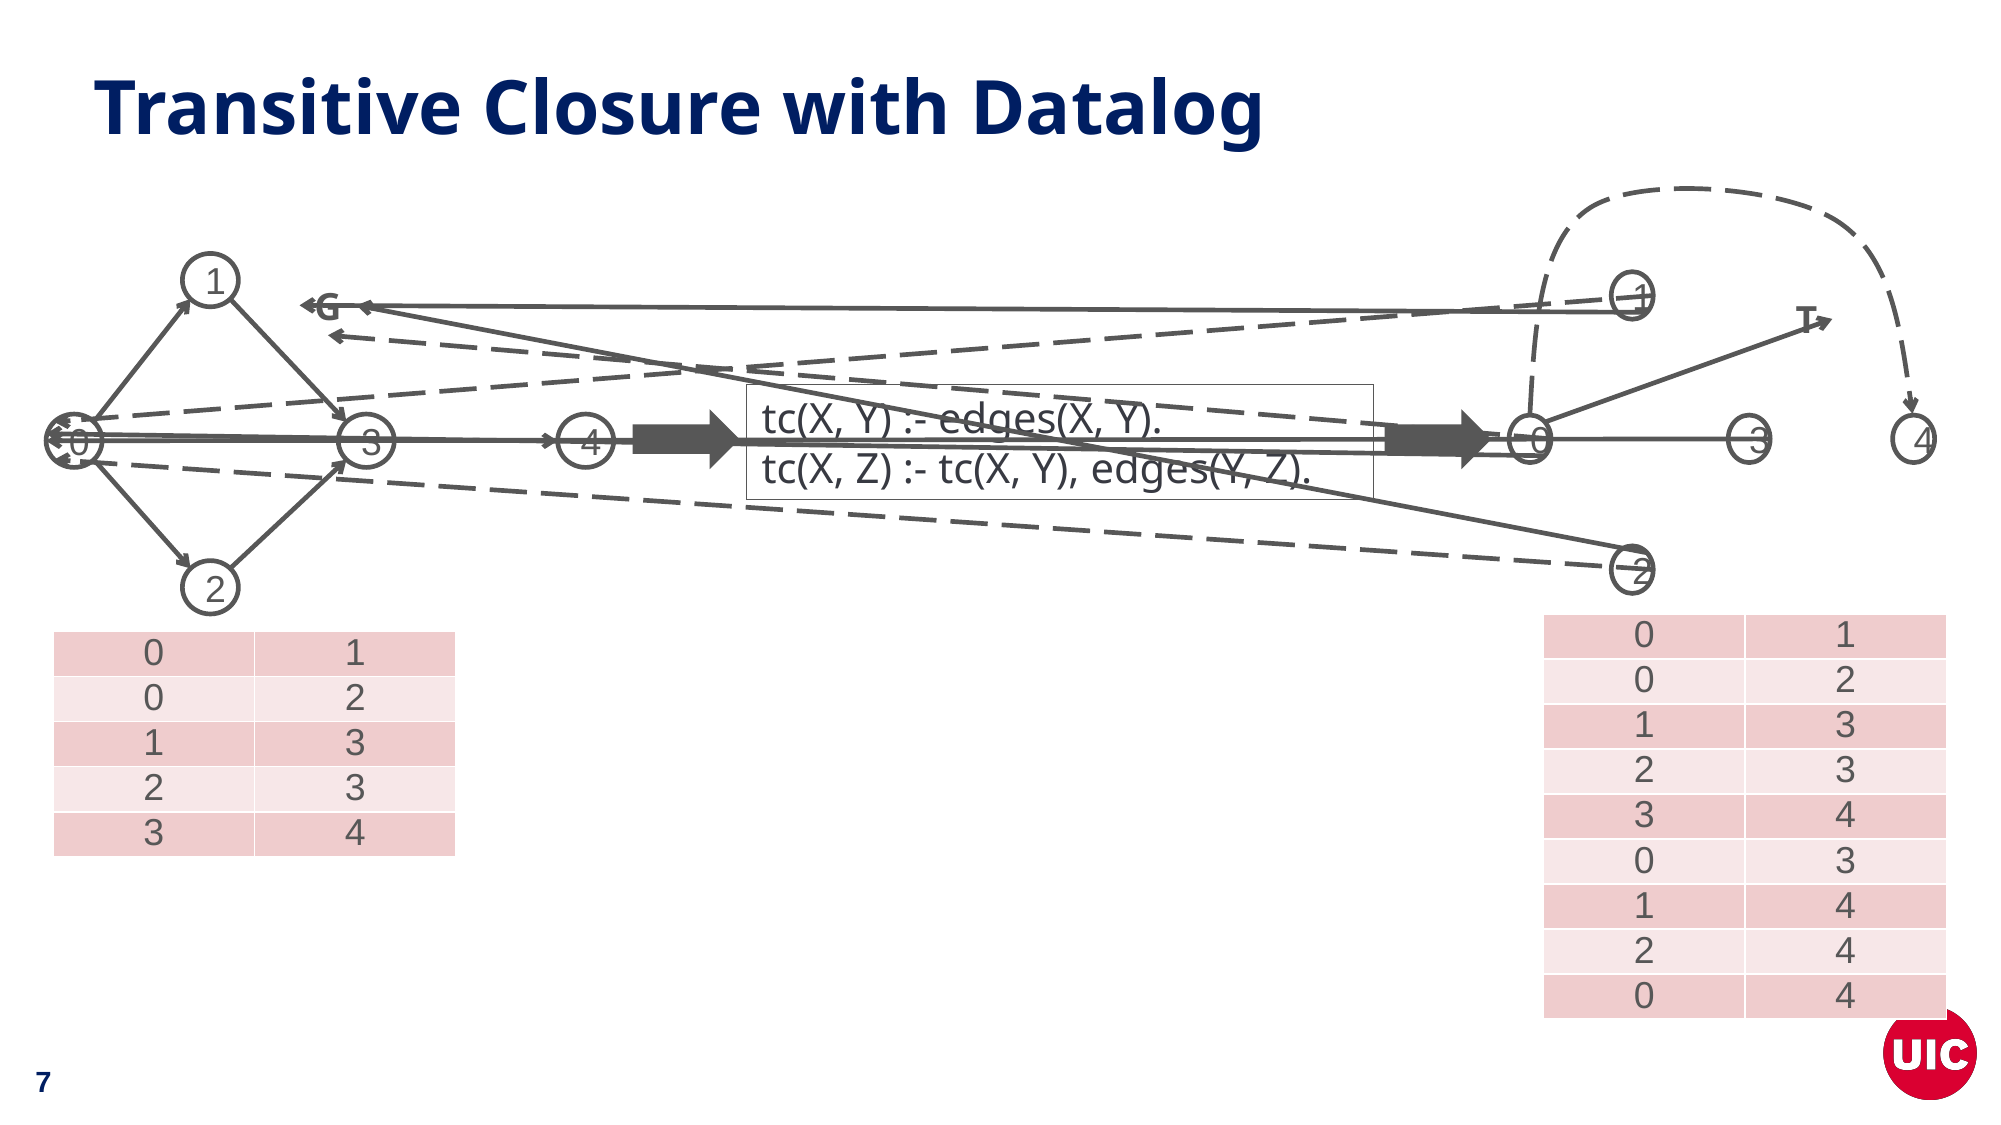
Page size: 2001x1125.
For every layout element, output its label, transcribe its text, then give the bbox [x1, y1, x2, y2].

table_cell 4​ [1746, 885, 1946, 928]
table_cell 3​ [255, 722, 455, 766]
table_cell 4​ [1746, 975, 1946, 1018]
table_cell 3​ [255, 767, 455, 811]
text_box tc(X, Y) :- edges(X, Y). tc(X, Z) :- tc(X, Y), edges(Y, Z). [746, 384, 1025, 437]
text_box [632, 409, 740, 470]
table_cell 3​ [1746, 705, 1946, 748]
table_cell 0 [54, 677, 254, 721]
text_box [1509, 188, 1935, 594]
table_cell 4 [255, 813, 455, 856]
table_cell 0​ [1544, 660, 1744, 703]
table_cell 1​ [54, 722, 254, 766]
table_header 1​ [1746, 615, 1946, 658]
table_cell 2​ [255, 677, 455, 721]
picture [1880, 1004, 1980, 1102]
text_box tc(X, Y) :- edges(X, Y). tc(X, Z) :- tc(X, Y), edges(Y, Z). [1087, 442, 1374, 450]
table_cell 3​ [1746, 840, 1946, 883]
table_cell 0​ [1544, 975, 1744, 1018]
text_box [1384, 409, 1492, 470]
text_box tc(X, Y) :- edges(X, Y). tc(X, Z) :- tc(X, Y), edges(Y, Z). [785, 384, 1374, 437]
table_cell 4​ [1746, 930, 1946, 973]
table_cell 2​ [1544, 750, 1744, 793]
table_cell 0​ [1544, 840, 1744, 883]
table_cell 2​ [1746, 660, 1946, 703]
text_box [45, 253, 614, 614]
table_cell 3​ [1544, 795, 1744, 838]
text_box tc(X, Y) :- edges(X, Y). tc(X, Z) :- tc(X, Y), edges(Y, Z). [1145, 453, 1374, 497]
title Transitive Closure with Datalog [93, 70, 1907, 204]
table_header 1​ [255, 632, 455, 676]
table_cell 1​ [1544, 885, 1744, 928]
table_cell 2​ [1544, 930, 1744, 973]
table_cell 4​ [1746, 795, 1946, 838]
table_header 0​ [1544, 615, 1744, 658]
text_box tc(X, Y) :- edges(X, Y). tc(X, Z) :- tc(X, Y), edges(Y, Z). [746, 447, 1354, 500]
table_cell 3​ [1746, 750, 1946, 793]
table_cell 1​ [1544, 705, 1744, 748]
table_header 0​ [54, 632, 254, 676]
table_cell 2​ [54, 767, 254, 811]
table_cell 3 [54, 813, 254, 856]
